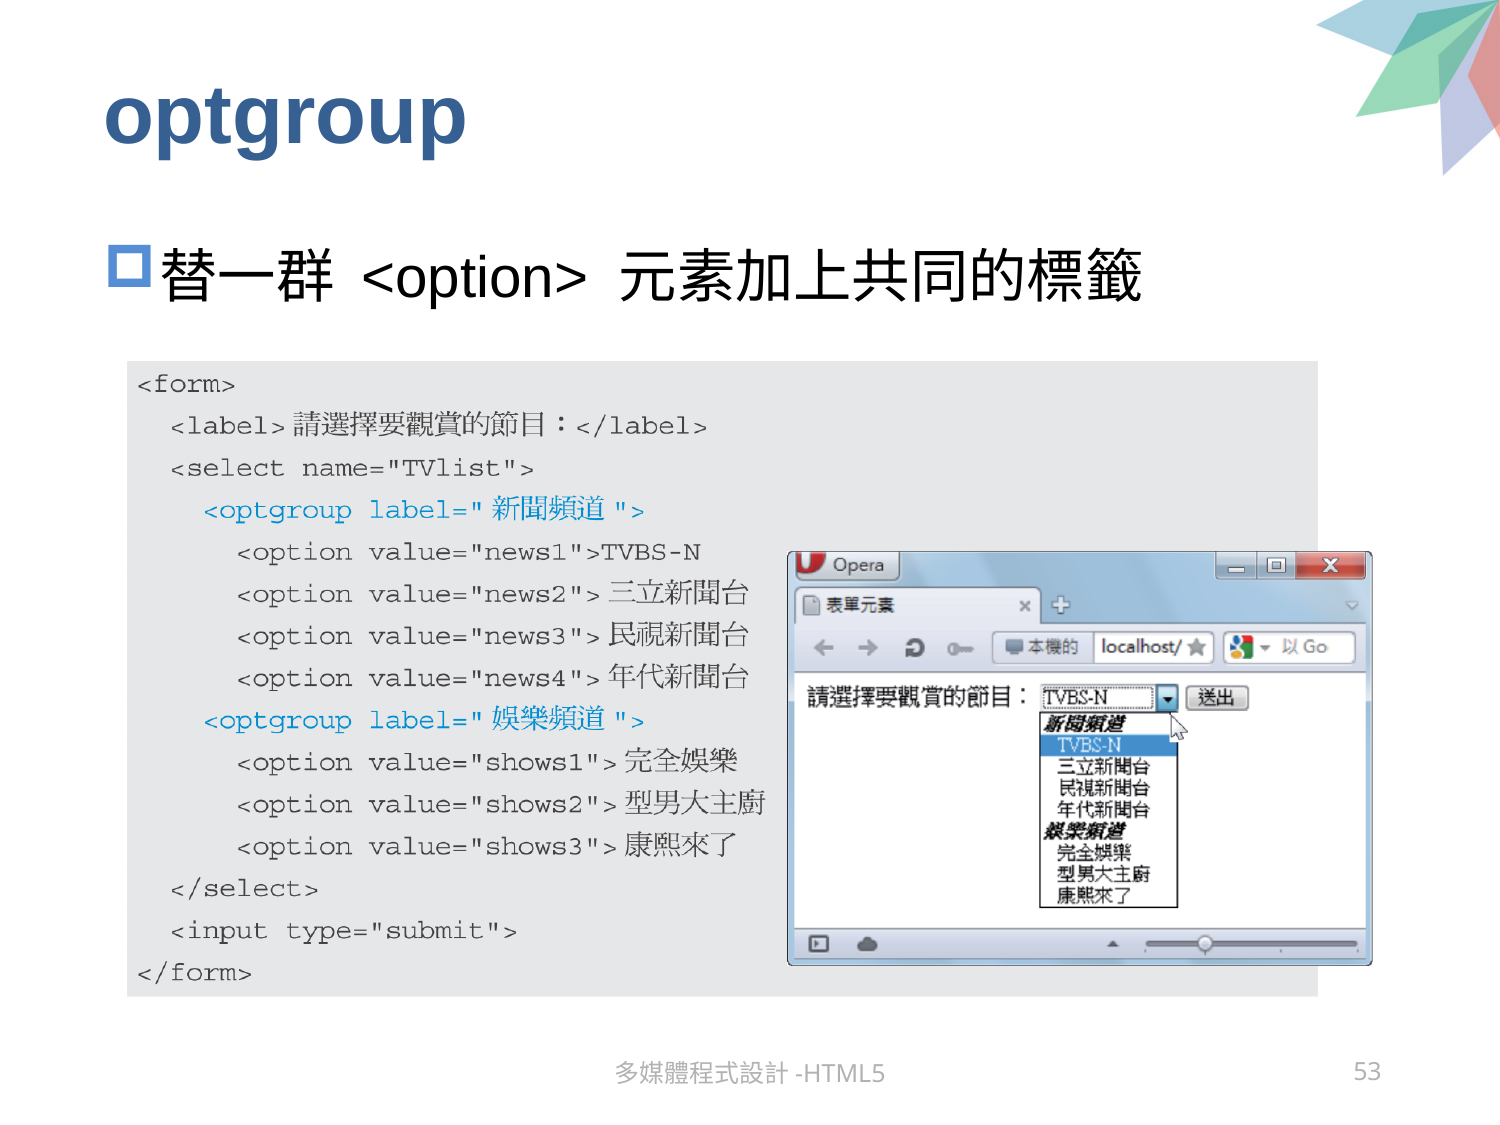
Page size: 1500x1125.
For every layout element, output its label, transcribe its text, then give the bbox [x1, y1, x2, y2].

footer 多媒體程式設計-HTML5 [496, 1067, 1004, 1103]
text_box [124, 361, 1376, 1059]
picture [0, 0, 1500, 1125]
list 替一群 <option> 元素加上共同的標籤 [88, 231, 1397, 1024]
slide_number 53 [1059, 1042, 1397, 1103]
title optgroup [88, 7, 1397, 213]
